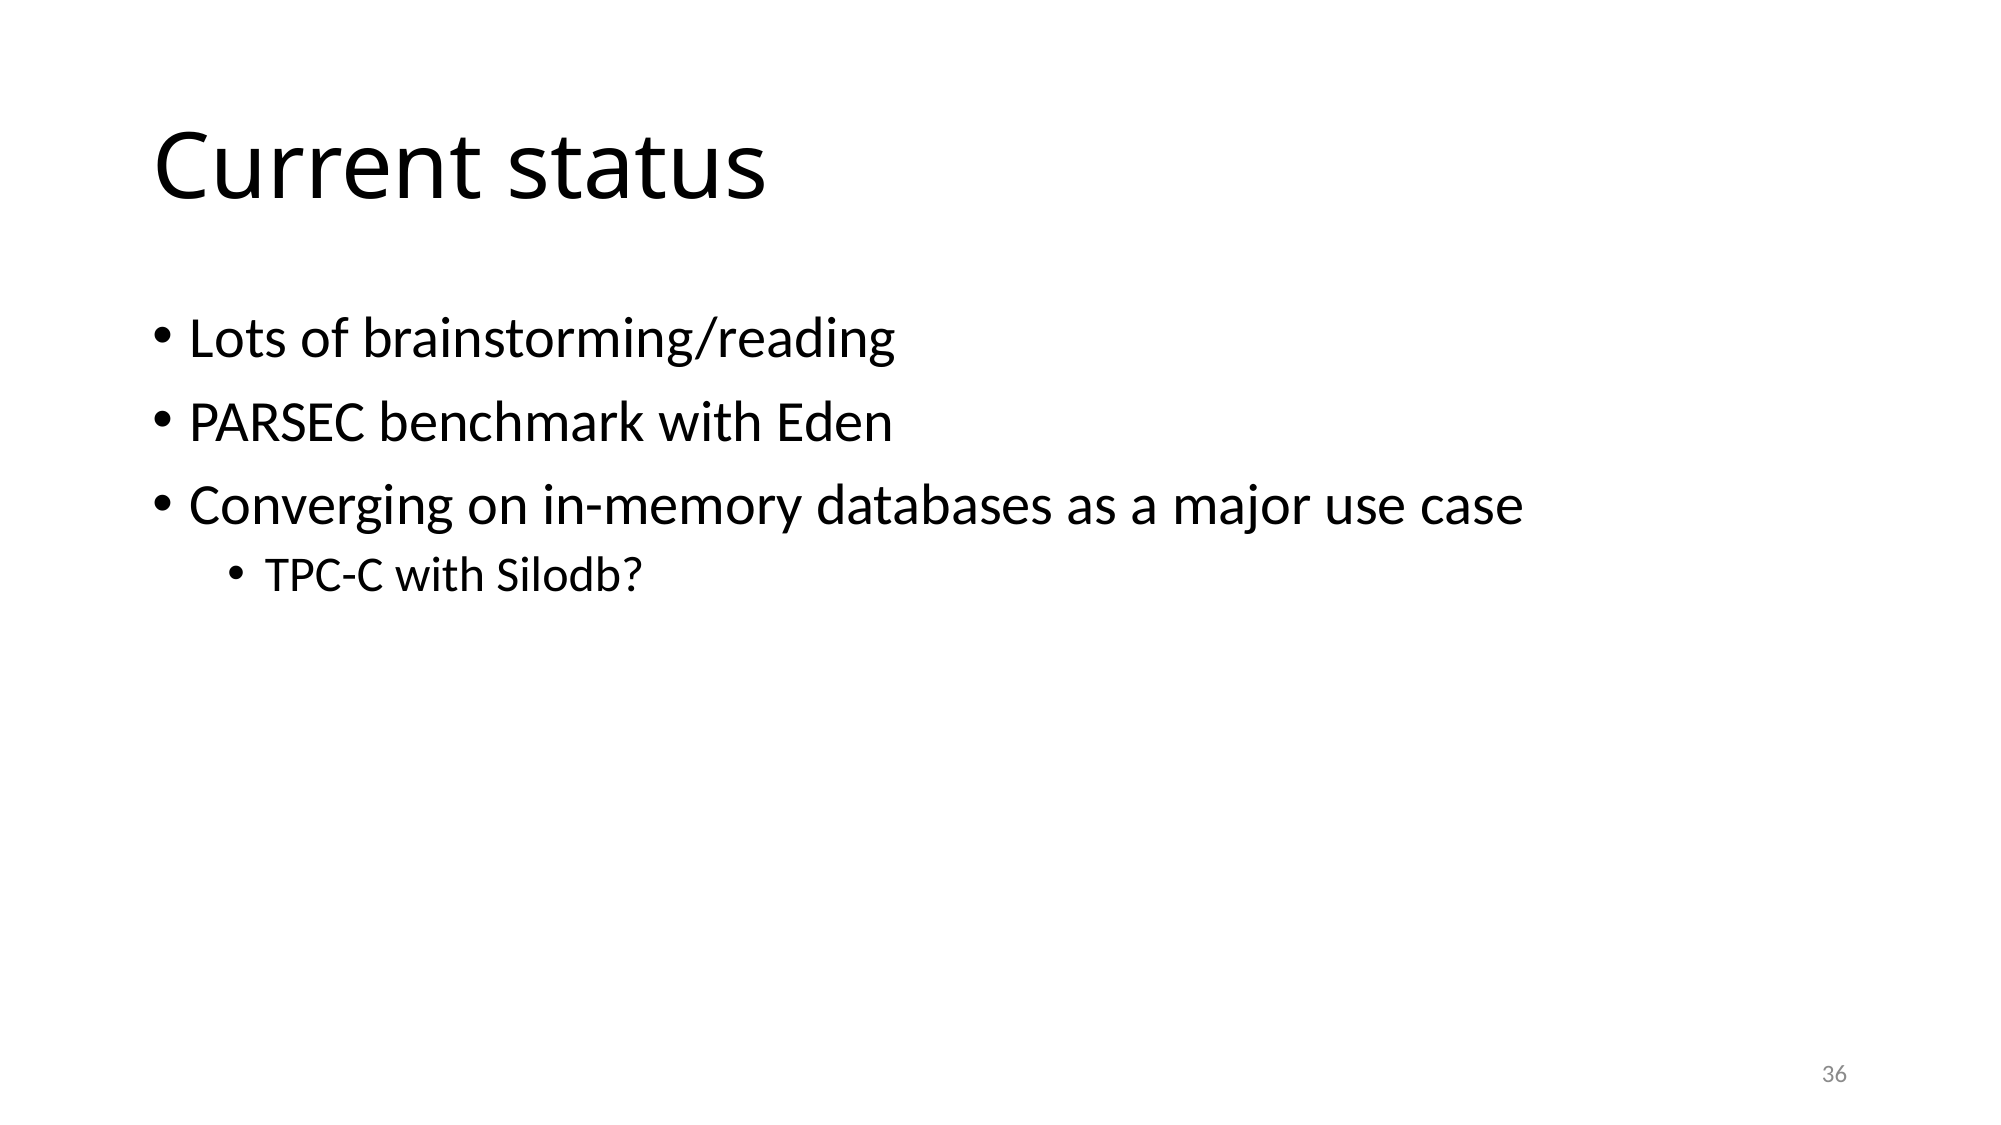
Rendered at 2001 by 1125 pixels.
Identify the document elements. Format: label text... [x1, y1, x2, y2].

title Current status [137, 59, 1863, 278]
slide_number 36 [1412, 1042, 1863, 1103]
list Lots of brainstorming/reading PARSEC benchmark with Eden Converging on in-memory databases as a major use case TPC-C with Silodb? [137, 299, 1863, 1014]
